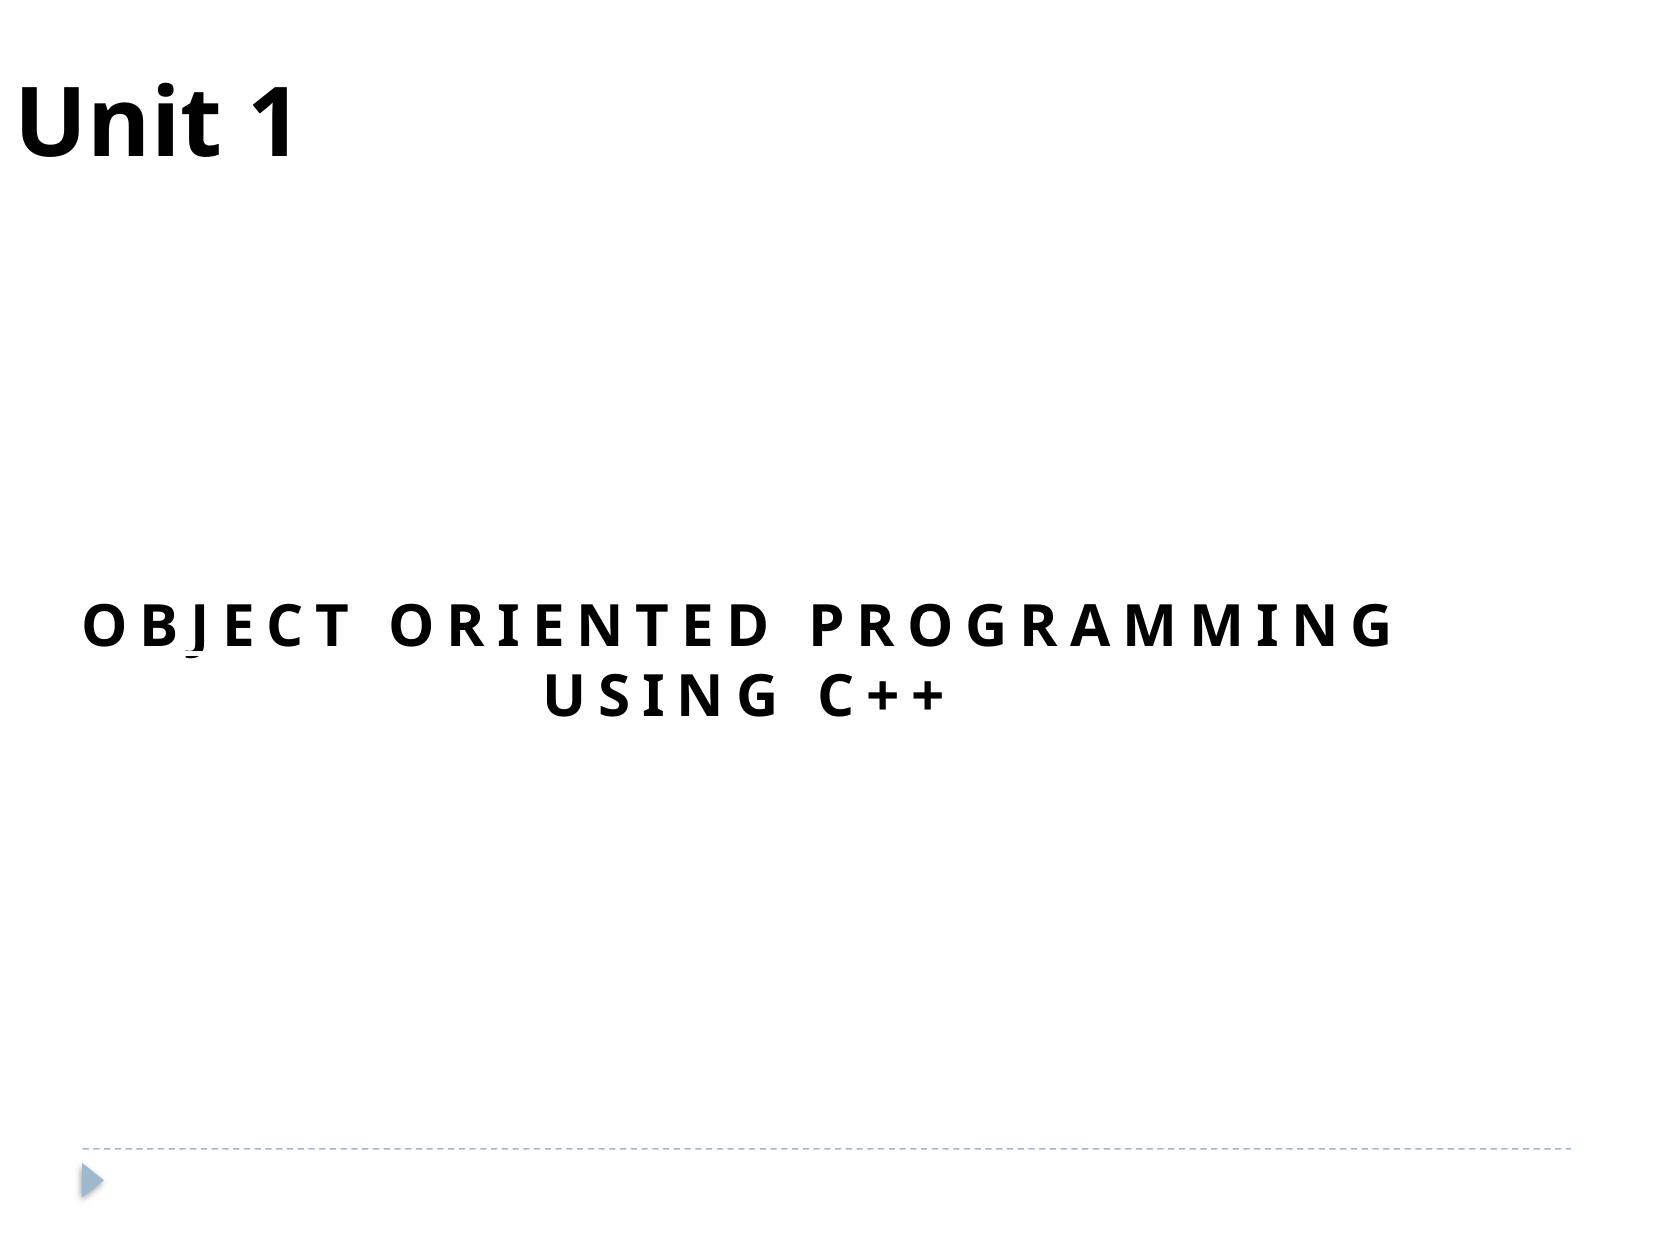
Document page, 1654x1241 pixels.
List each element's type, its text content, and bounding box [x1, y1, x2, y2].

text_box Unit 1 [0, 7, 1488, 229]
text_box OBJECT ORIENTED PROGRAMMING USING C++ [0, 291, 1488, 1026]
